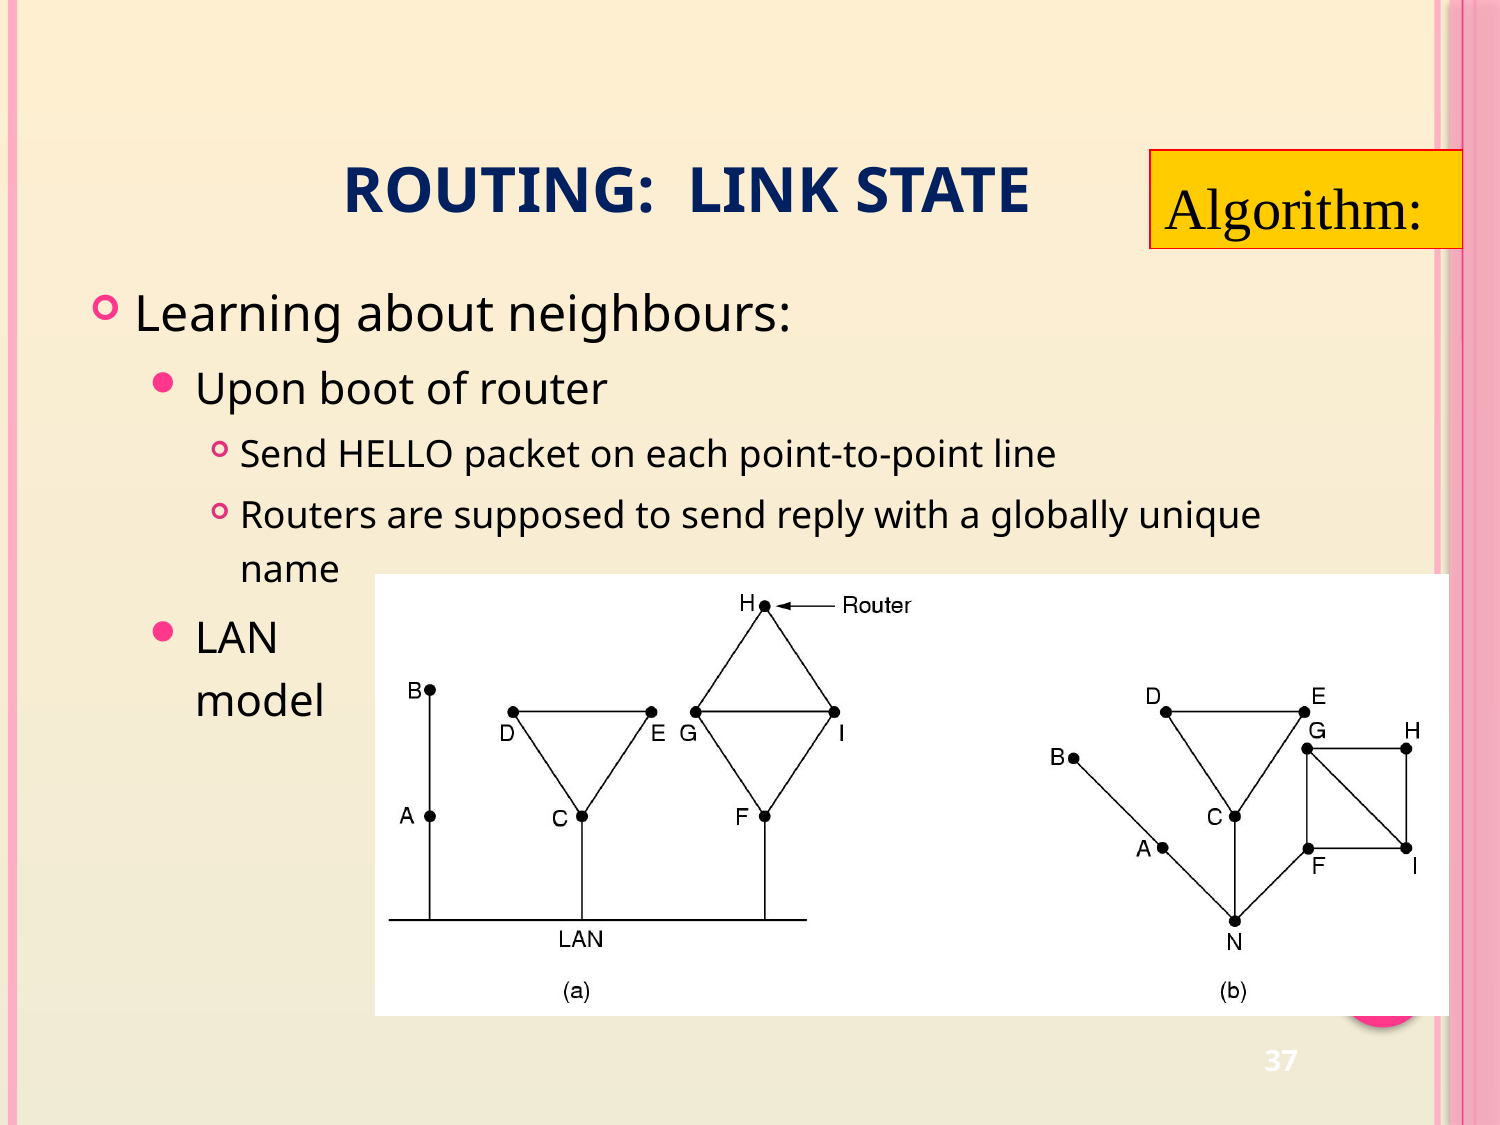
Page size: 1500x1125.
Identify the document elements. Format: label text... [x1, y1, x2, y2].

title Routing: link state [75, 45, 1300, 233]
text_box Algorithm: [1149, 149, 1463, 249]
slide_number 37 [1175, 1026, 1388, 1100]
picture [374, 574, 1449, 1017]
list Learning about neighbours: Upon boot of router Send HELLO packet on each point-to-point line Routers are supposed to send reply with a globally unique name LAN model [75, 262, 1300, 1062]
